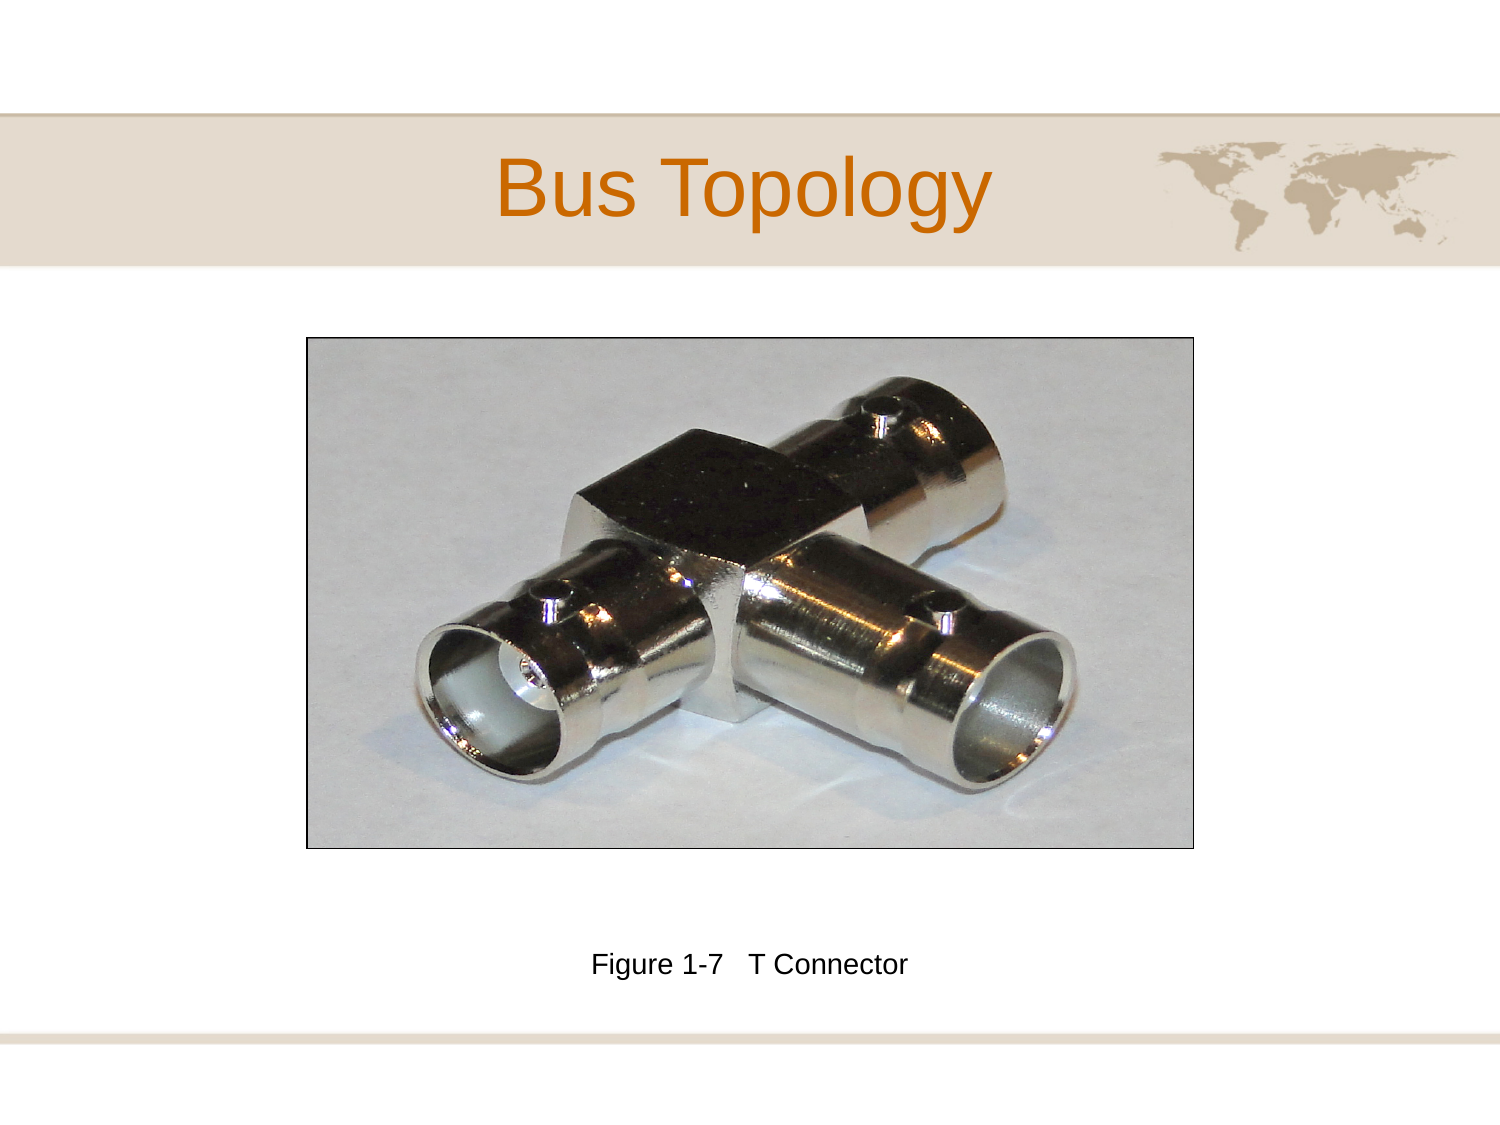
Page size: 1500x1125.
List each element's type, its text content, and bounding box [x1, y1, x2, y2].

text_box Figure 1-7 T Connector [149, 937, 1350, 988]
picture [0, 0, 1500, 1125]
title Bus Topology [68, 135, 1419, 231]
